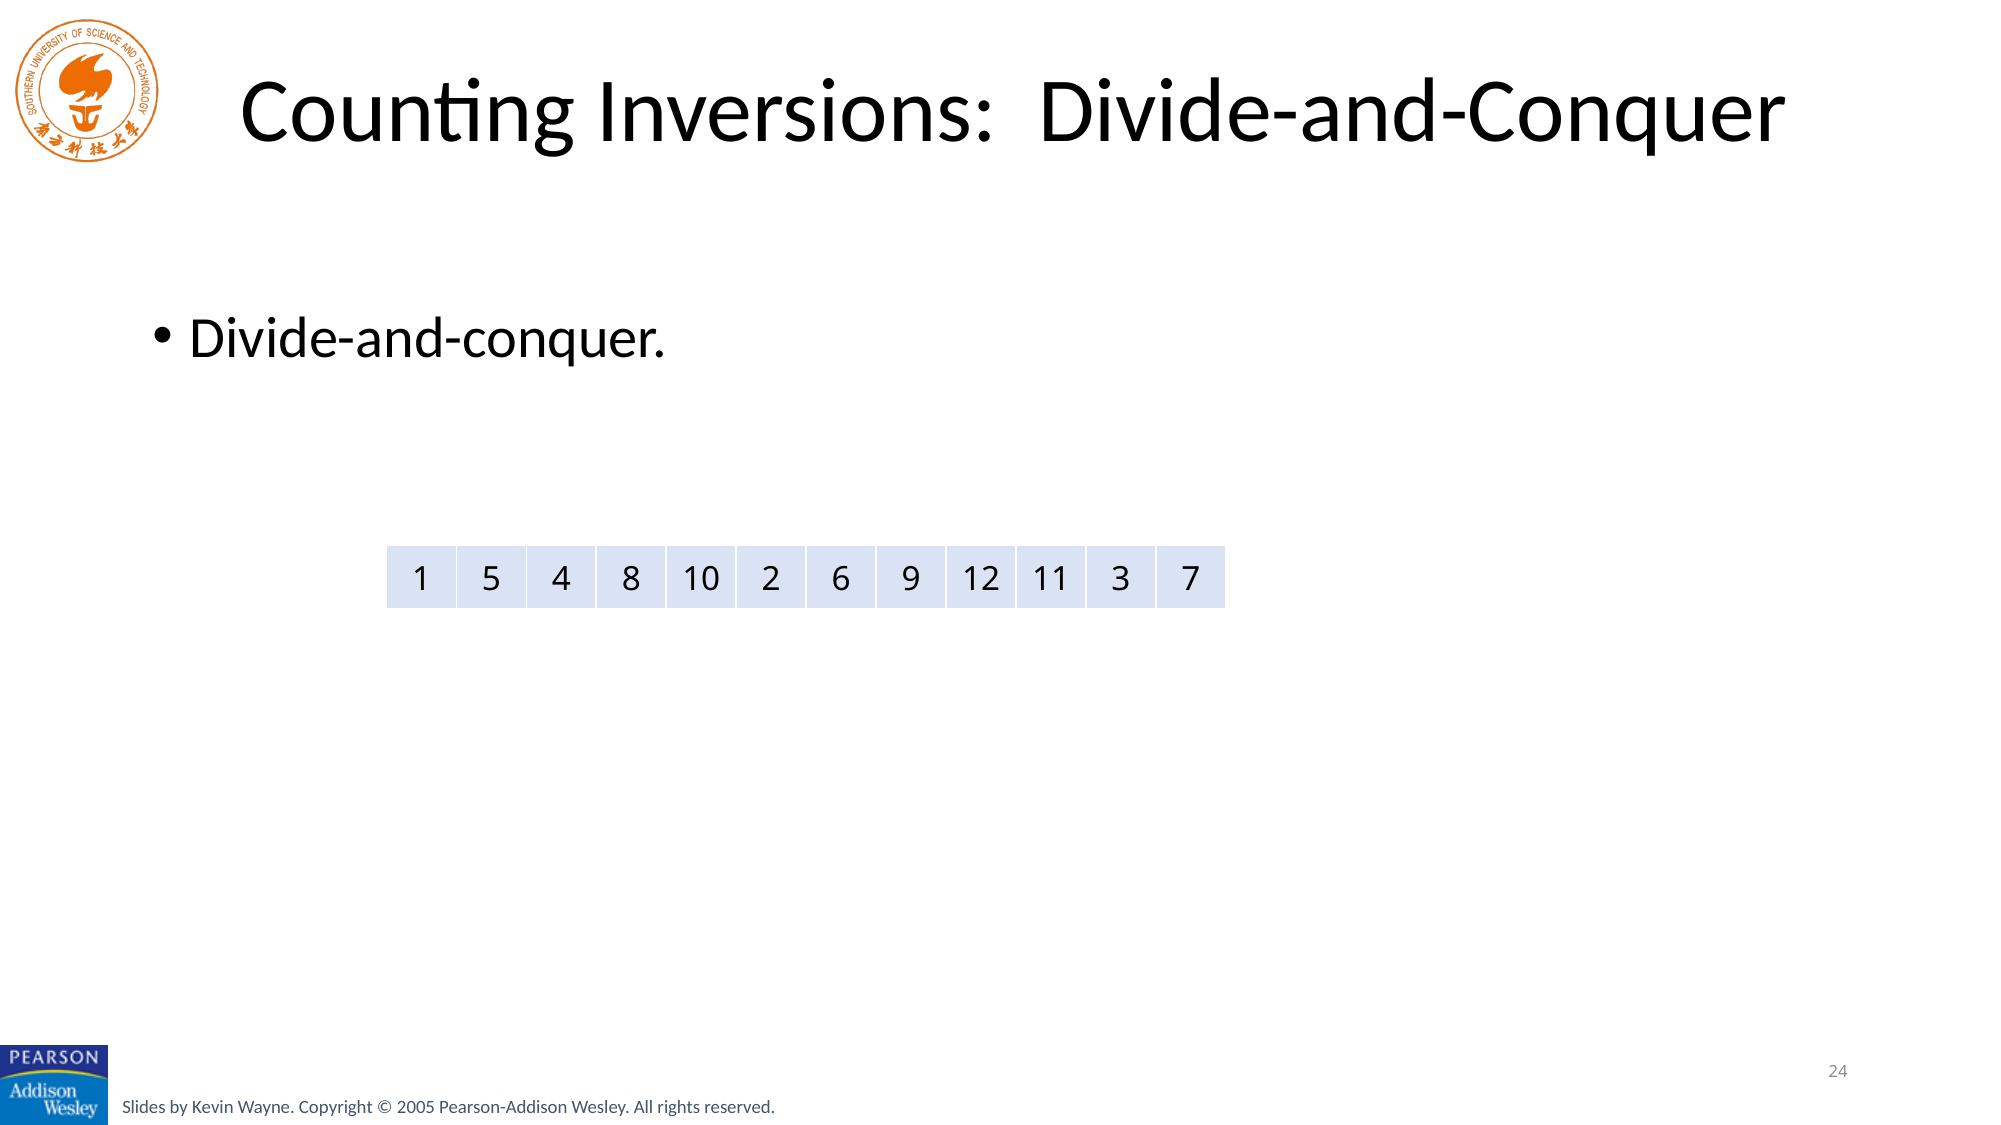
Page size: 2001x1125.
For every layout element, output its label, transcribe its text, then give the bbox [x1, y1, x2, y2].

picture [0, 1045, 108, 1125]
title Counting Inversions: Divide-and-Conquer [225, 43, 1951, 181]
text_box 5 [456, 545, 527, 609]
slide_number 24 [1412, 1042, 1863, 1103]
text_box 10 [666, 545, 736, 609]
text_box 2 [736, 545, 806, 609]
text_box 9 [876, 545, 947, 609]
text_box 8 [596, 545, 666, 609]
text_box 7 [1155, 545, 1226, 609]
text_box 1 [386, 545, 456, 609]
text_box 11 [1016, 545, 1085, 609]
picture [10, 0, 170, 166]
text_box 3 [1085, 545, 1155, 609]
list Divide-and-conquer. [137, 299, 1863, 1014]
text_box 4 [527, 545, 596, 609]
text_box Slides by Kevin Wayne. Copyright © 2005 Pearson-Addison Wesley. All rights reserved. [108, 1087, 950, 1125]
text_box 6 [806, 545, 876, 609]
text_box 12 [947, 545, 1016, 609]
